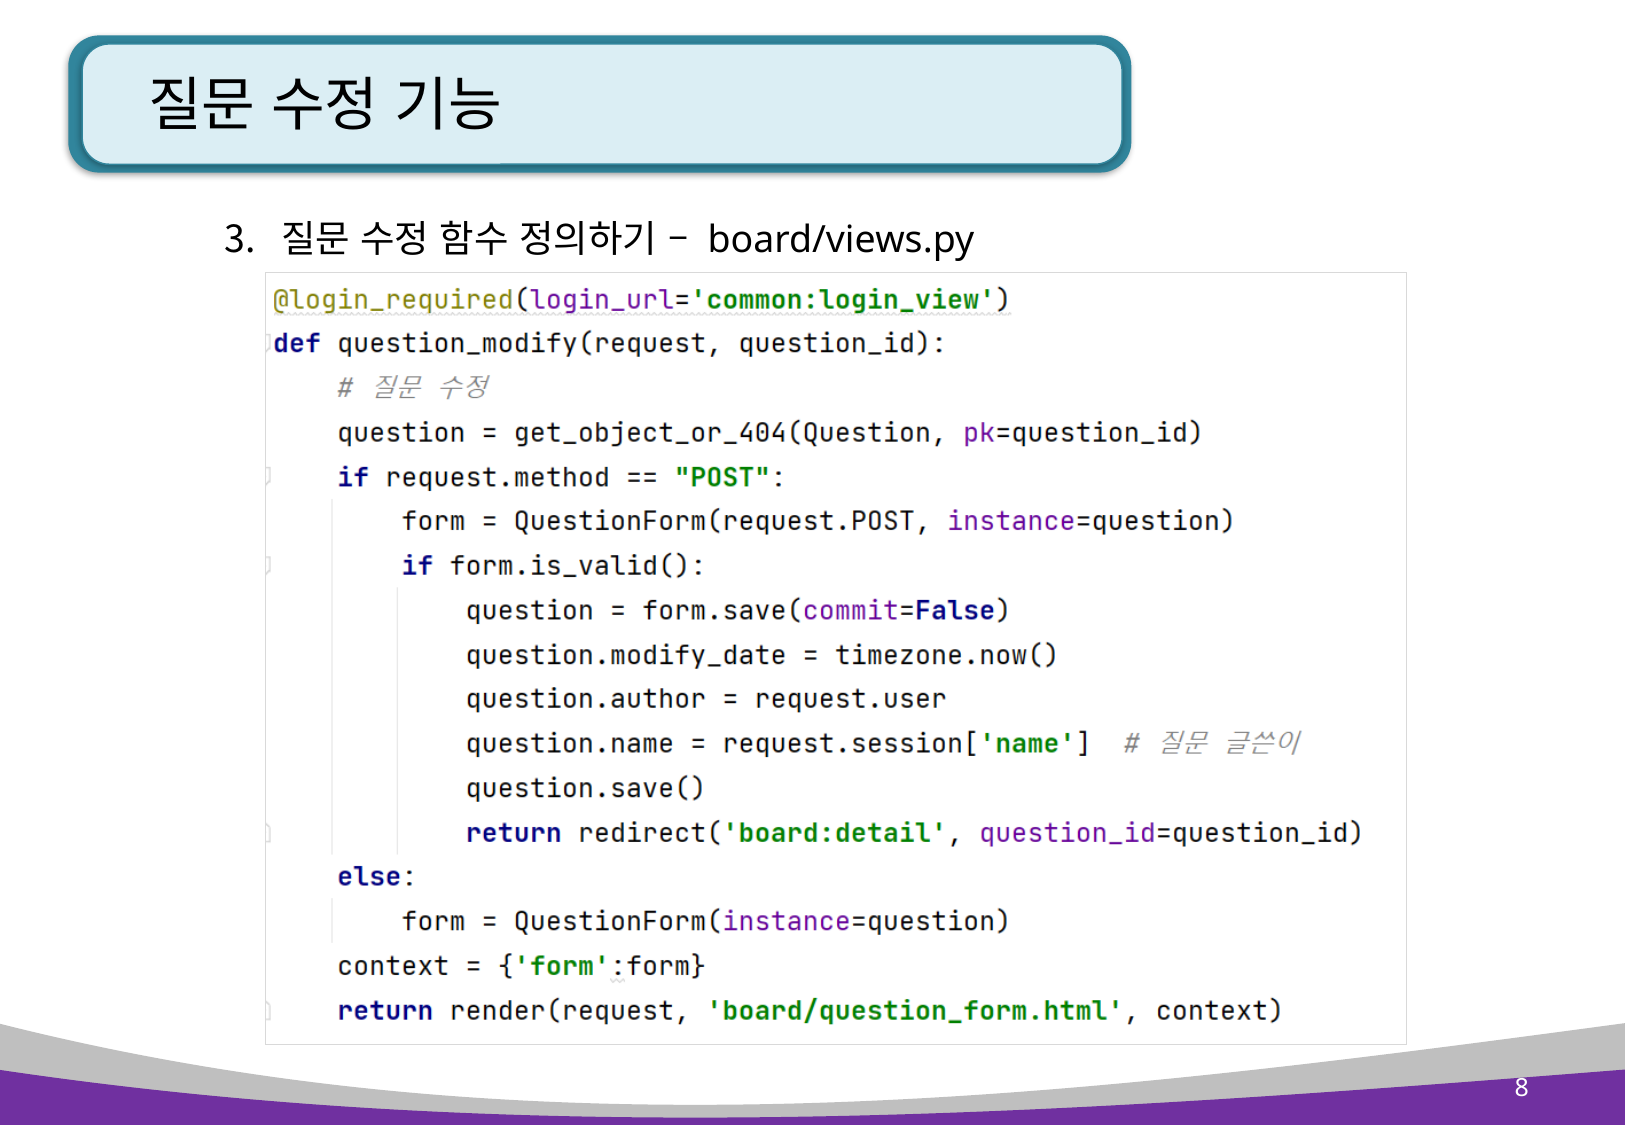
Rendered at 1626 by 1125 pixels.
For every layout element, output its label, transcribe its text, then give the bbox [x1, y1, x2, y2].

text_box 질문 수정 함수 정의하기 – board/views.py [210, 208, 1203, 268]
title 질문 수정 기능 [103, 32, 1121, 173]
slide_number 8 [1452, 1058, 1544, 1119]
picture [264, 271, 1407, 1045]
